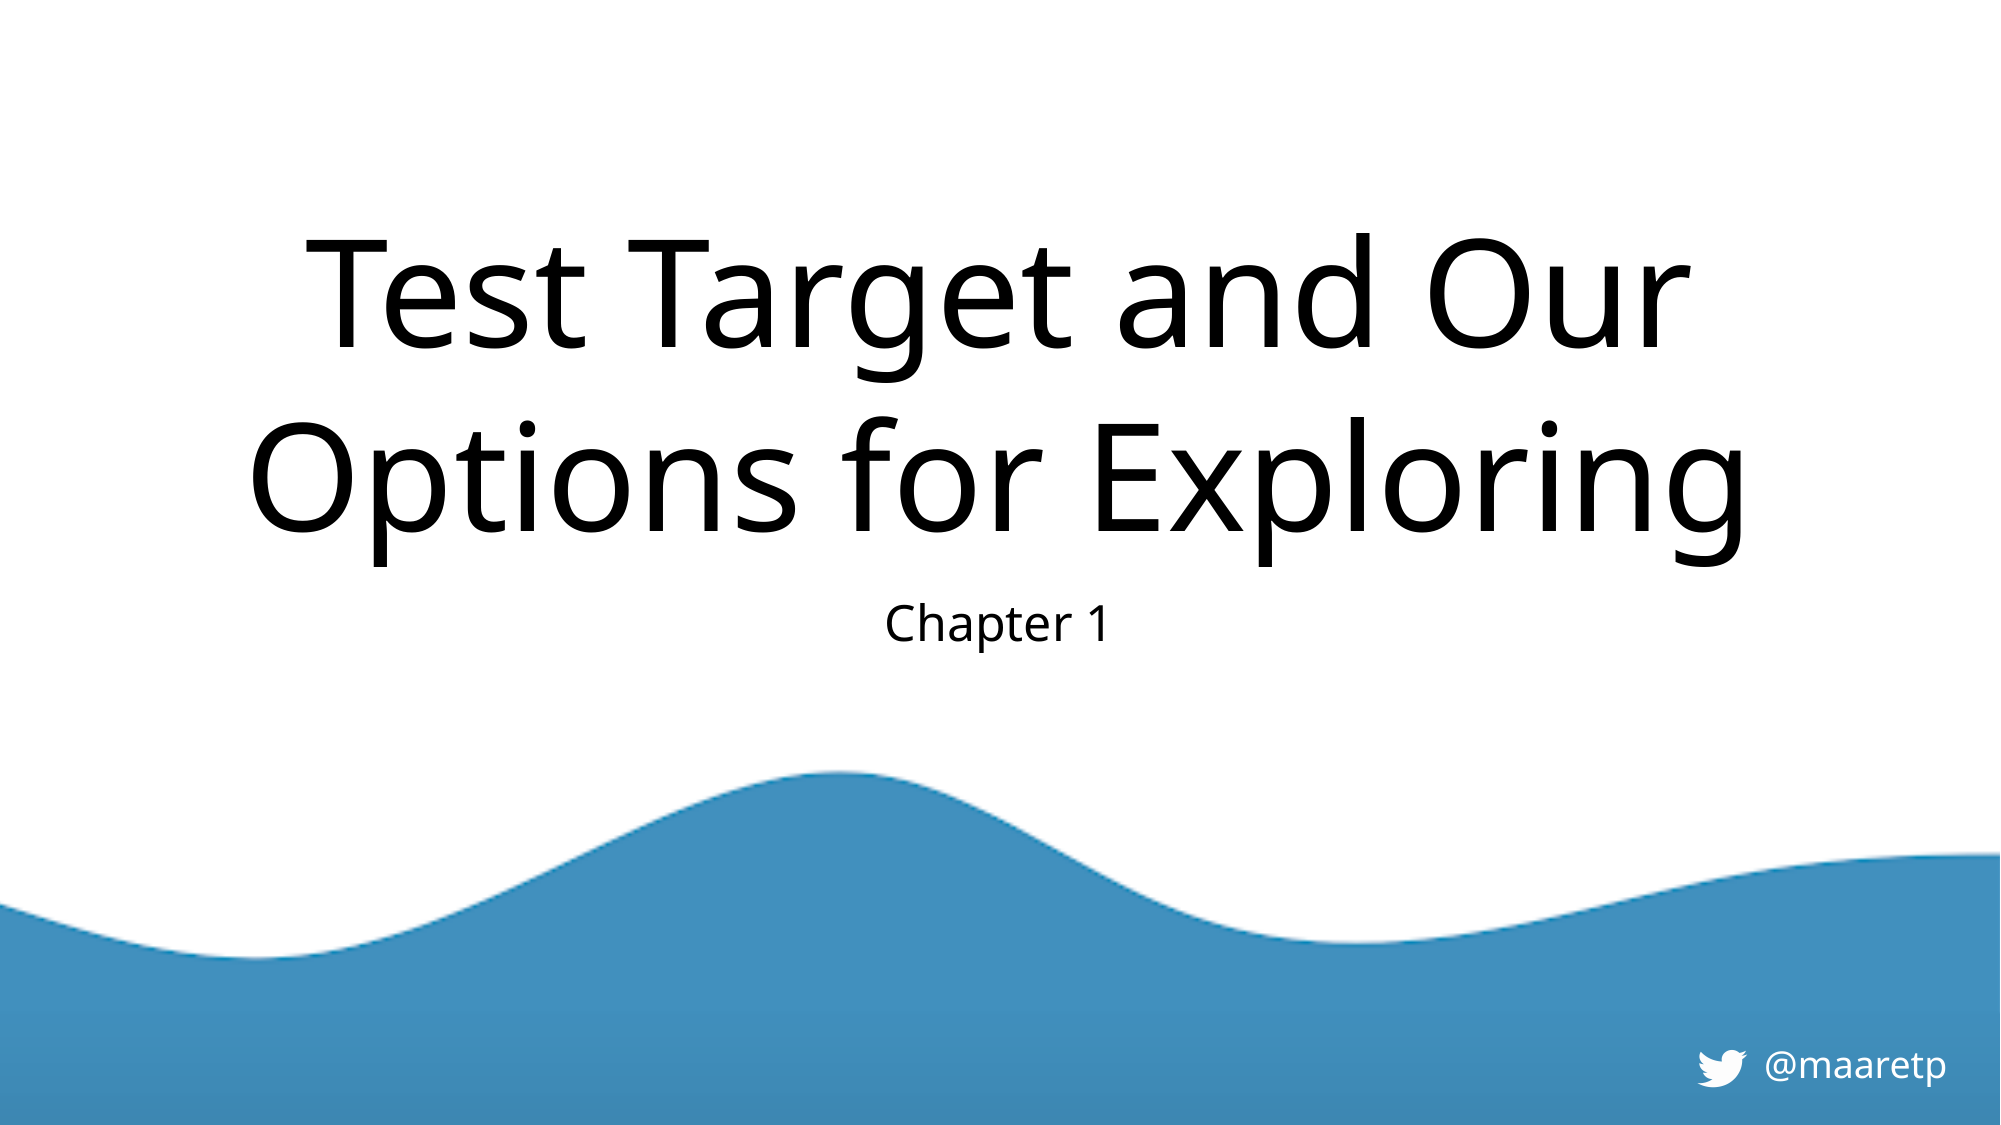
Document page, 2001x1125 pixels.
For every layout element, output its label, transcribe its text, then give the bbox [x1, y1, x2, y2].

picture [0, 762, 2000, 1125]
title Test Target and Our Options for Exploring [36, 184, 1963, 576]
subtitle Chapter 1 [36, 590, 1963, 863]
